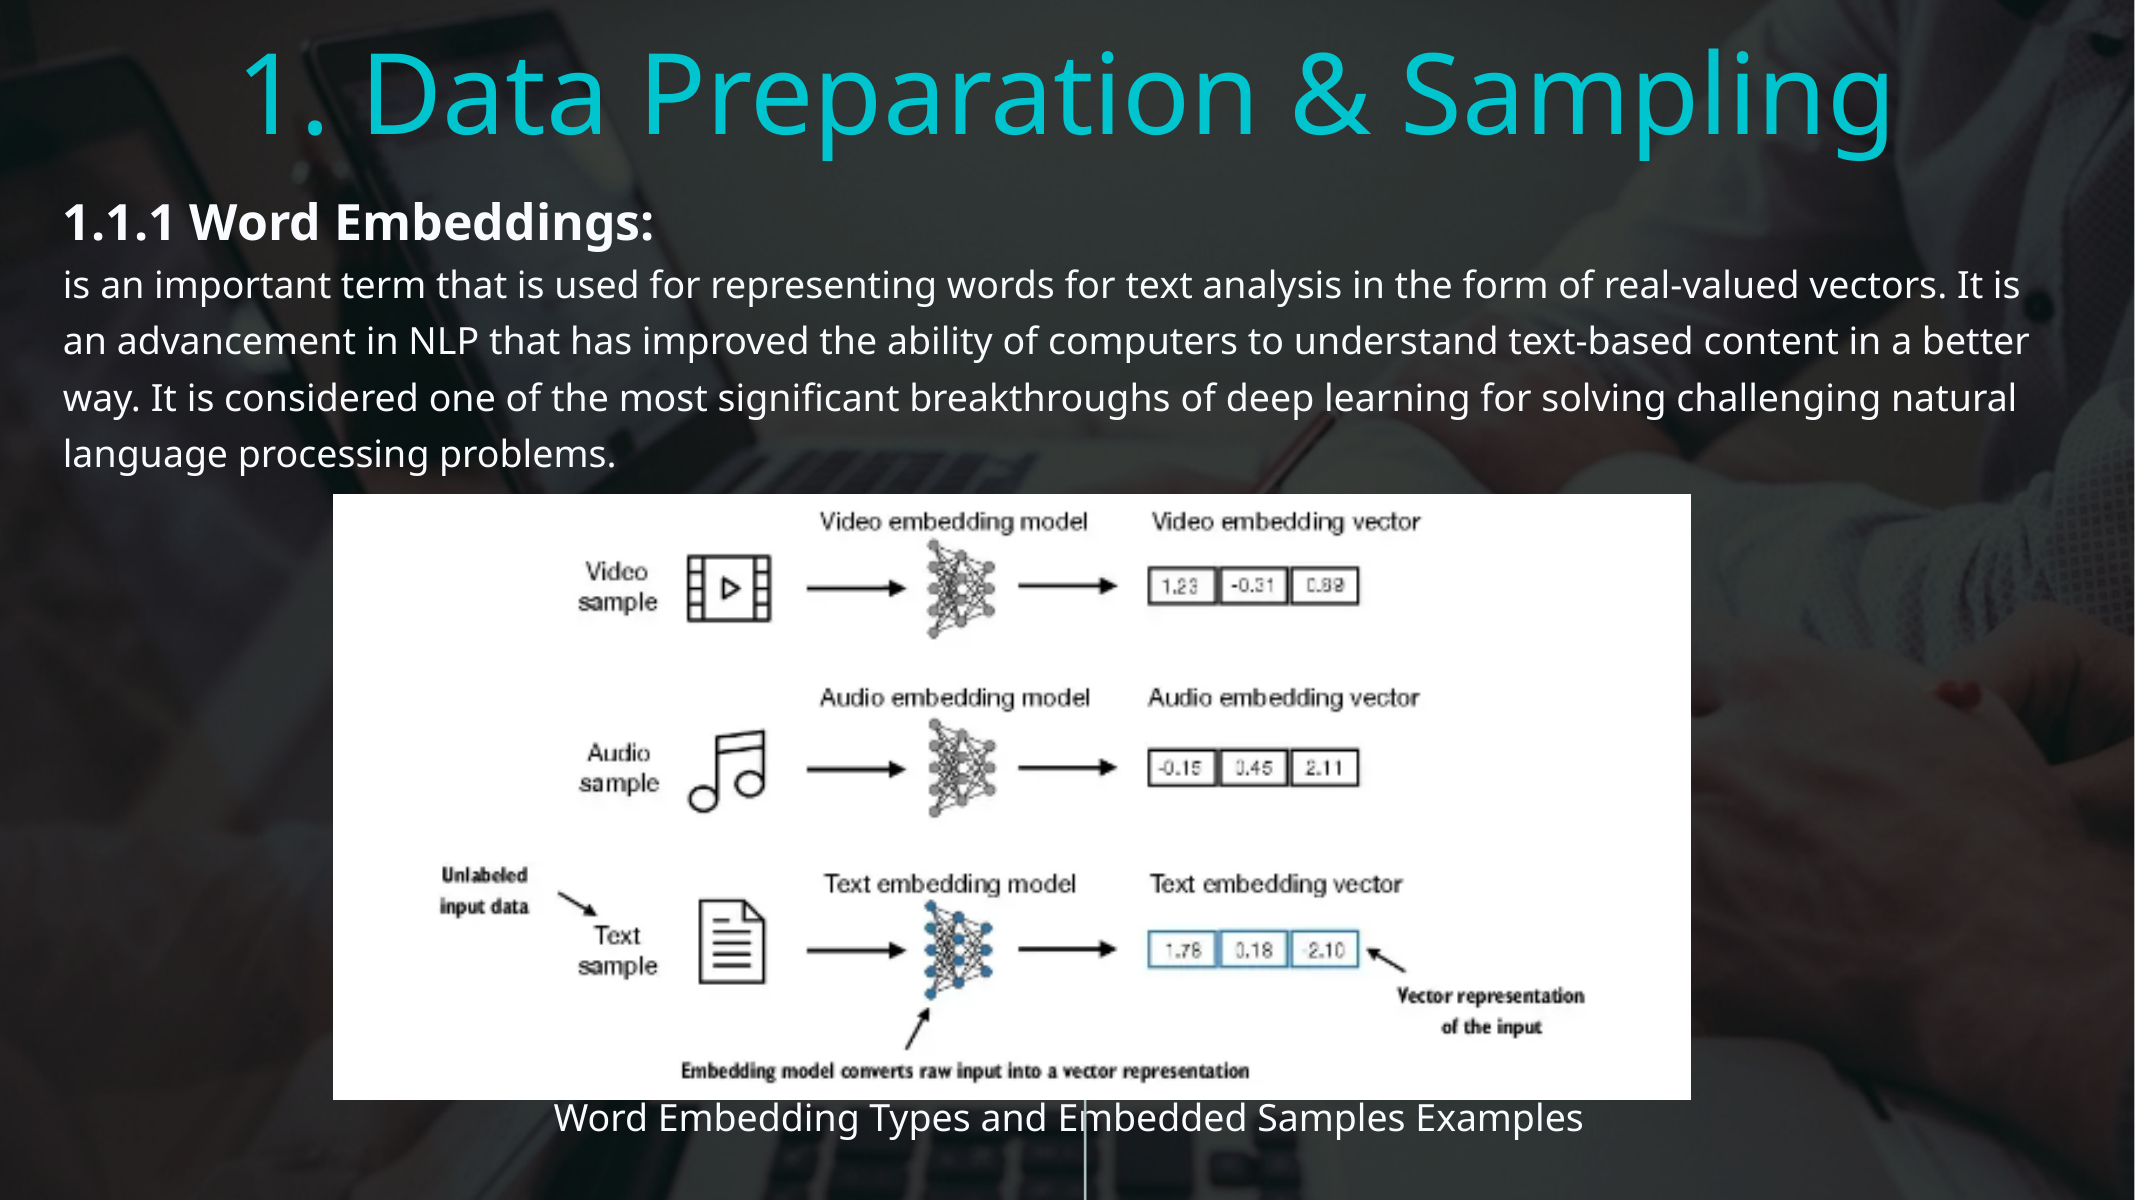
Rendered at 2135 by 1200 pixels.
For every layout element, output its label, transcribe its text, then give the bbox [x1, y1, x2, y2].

text_box 1.1.1 Word Embeddings: is an important term that is used for representing words for text analysis in the form of real-valued vectors. It is an advancement in NLP that has improved the ability of computers to understand text-based content in a better way. It is considered one of the most significant breakthroughs of deep learning for solving challenging natural language processing problems. Word Embedding Types and Embedded Samples Examples [62, 175, 2076, 1137]
picture [333, 494, 1691, 1200]
text_box 1. Data Preparation & Sampling [85, 20, 2049, 176]
picture [0, 0, 2135, 1200]
